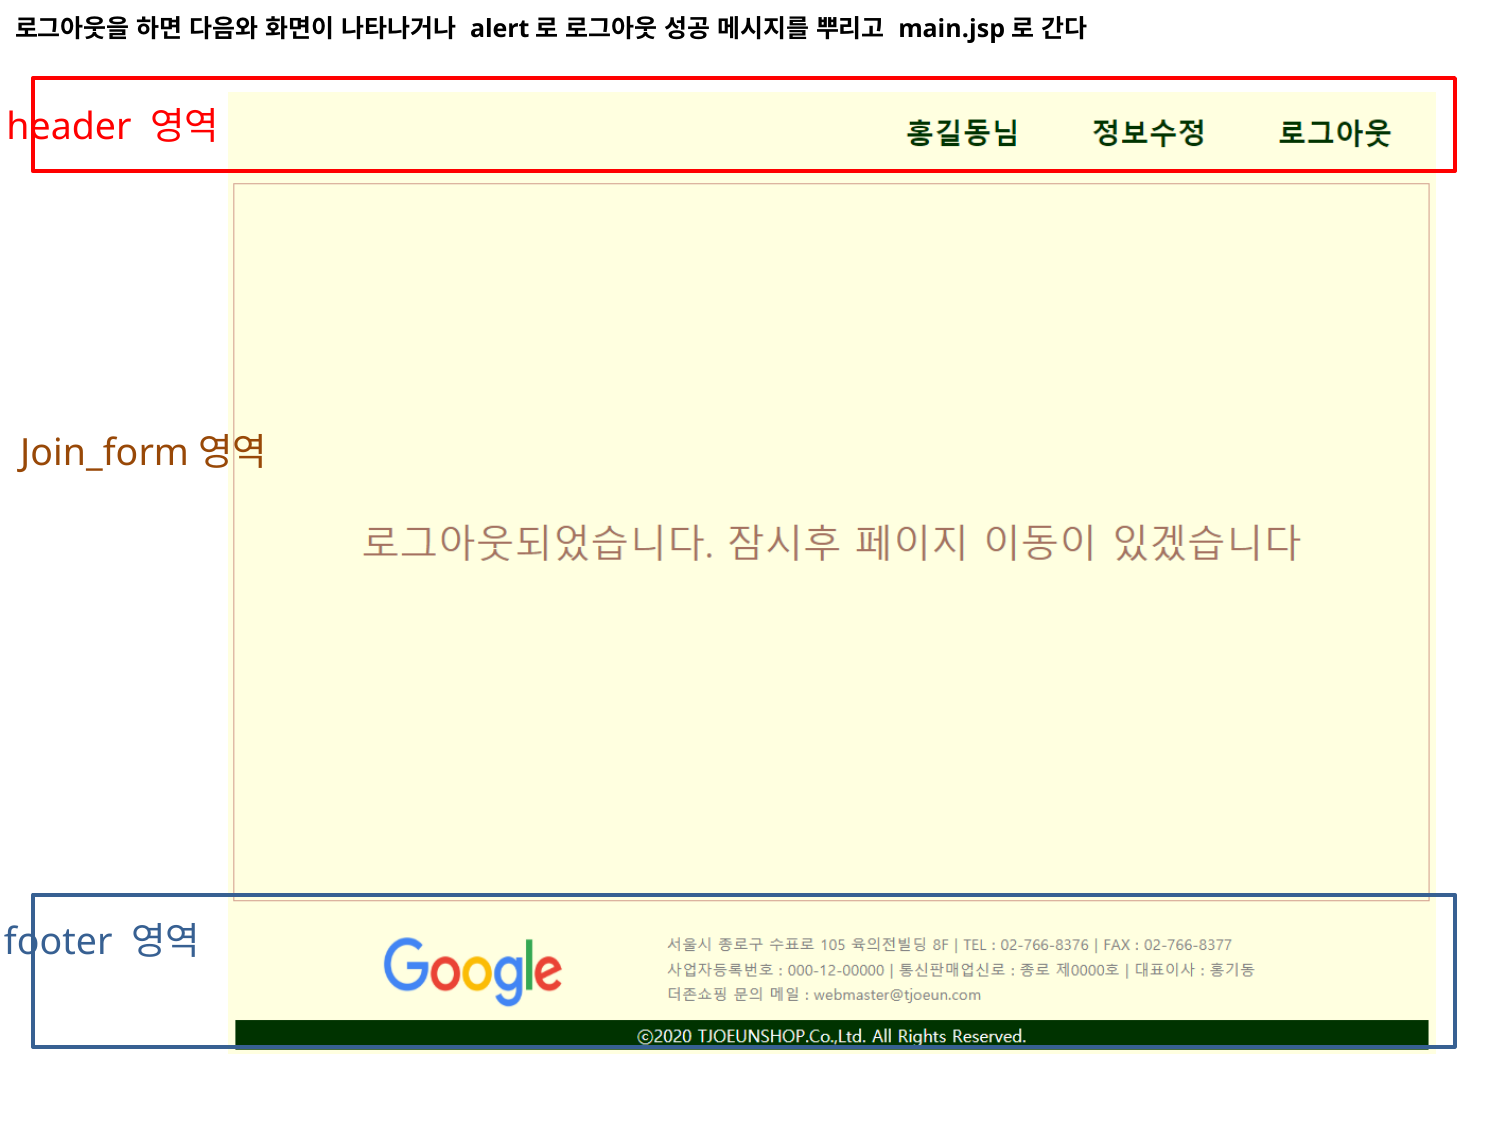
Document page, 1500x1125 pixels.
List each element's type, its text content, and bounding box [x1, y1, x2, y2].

text_box footer 영역 [0, 910, 31, 970]
title 로그아웃을 하면 다음와 화면이 나타나거나 alert로 로그아웃 성공 메시지를 뿌리고 main.jsp로 간다 [0, 0, 1500, 55]
text_box header 영역 [0, 94, 225, 155]
text_box [31, 76, 1457, 173]
text_box [31, 893, 223, 1049]
text_box [1441, 893, 1457, 1049]
picture [228, 92, 1436, 1054]
text_box Join_form영역 [5, 420, 223, 481]
